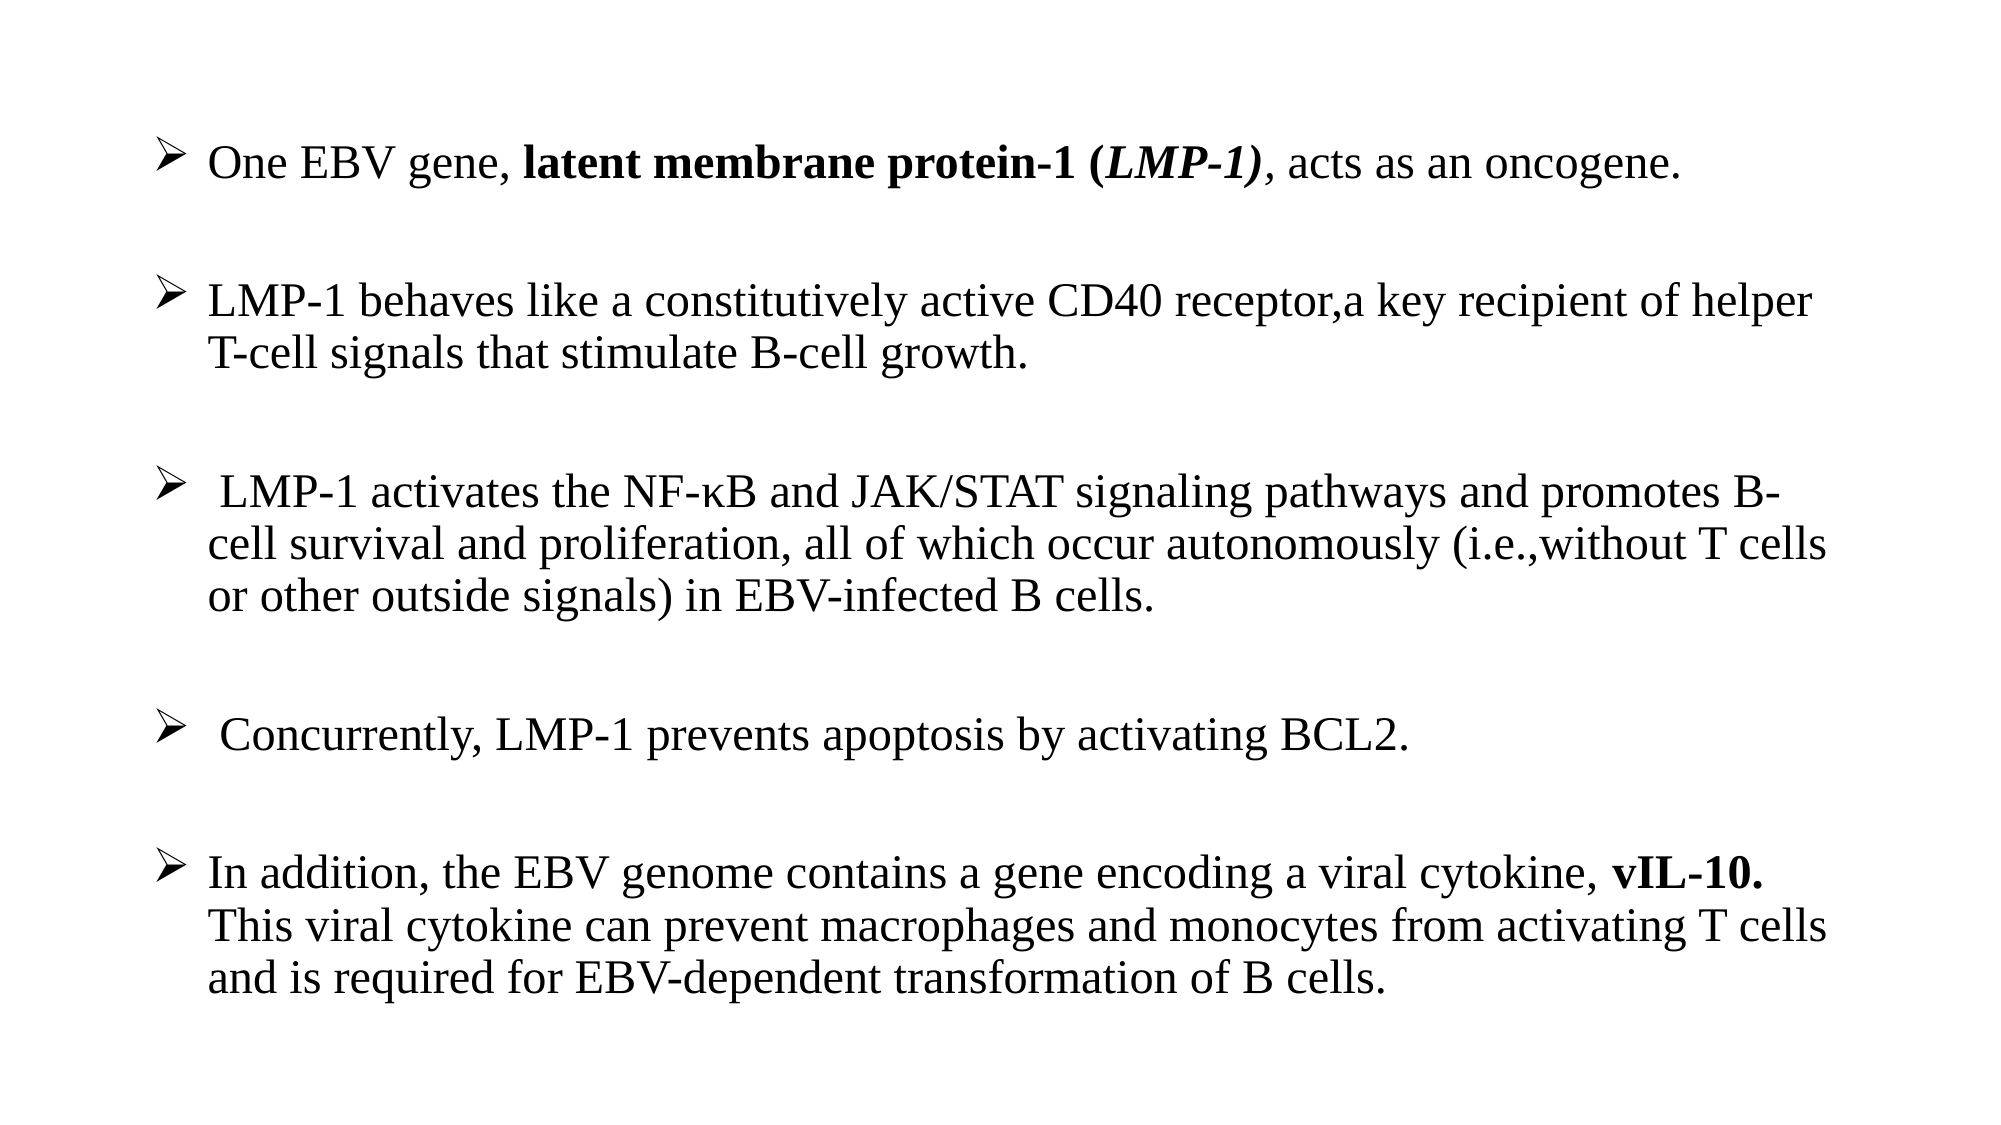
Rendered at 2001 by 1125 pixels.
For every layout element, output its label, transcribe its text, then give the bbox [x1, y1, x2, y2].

list One EBV gene, latent membrane protein-1 (LMP-1), acts as an oncogene. LMP-1 behaves like a constitutively active CD40 receptor,a key recipient of helper T-cell signals that stimulate B-cell growth. LMP-1 activates the NF-κB and JAK/STAT signaling pathways and promotes B-cell survival and proliferation, all of which occur autonomously (i.e.,without T cells or other outside signals) in EBV-infected B cells. Concurrently, LMP-1 prevents apoptosis by activating BCL2. In addition, the EBV genome contains a gene encoding a viral cytokine, vIL-10. This viral cytokine can prevent macrophages and monocytes from activating T cells and is required for EBV-dependent transformation of B cells. [137, 128, 1863, 1014]
